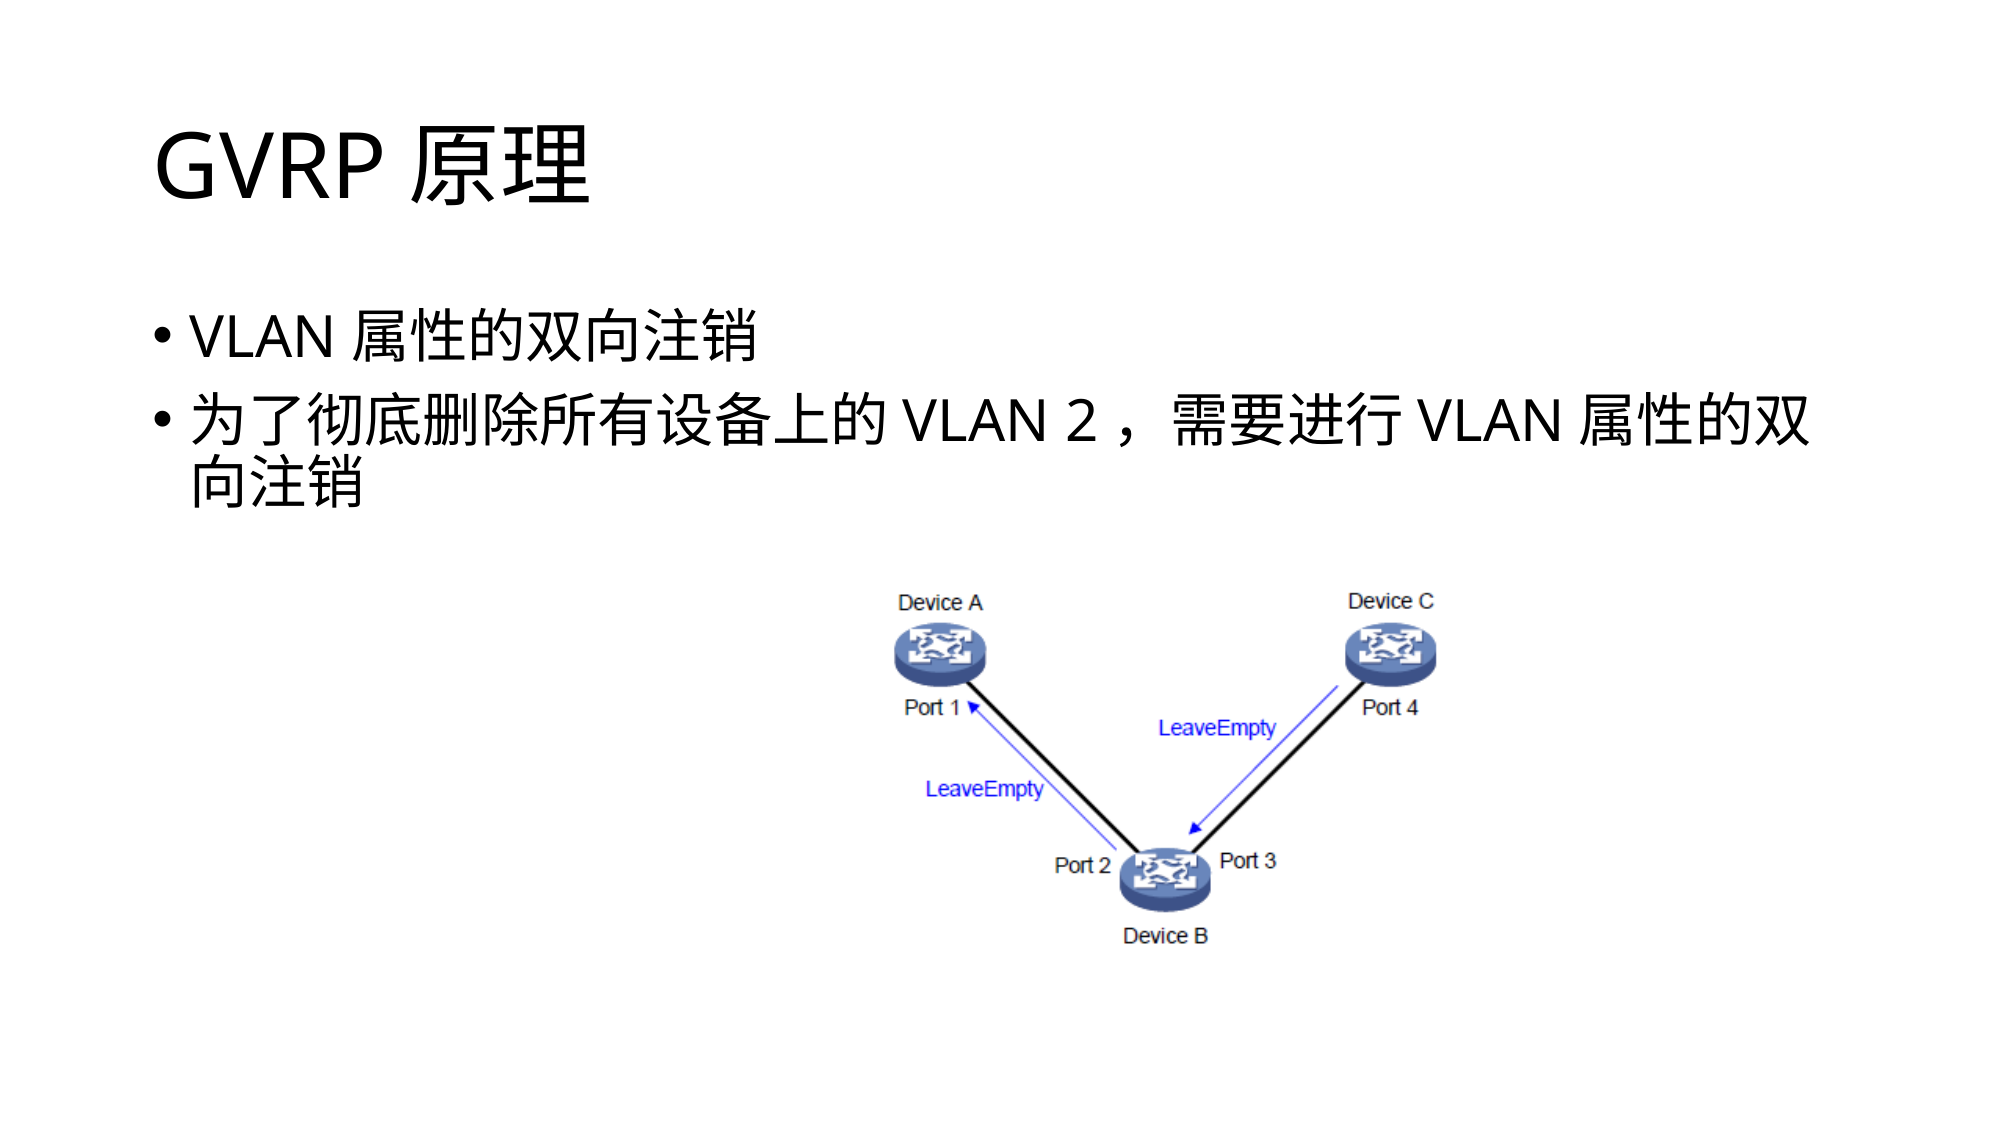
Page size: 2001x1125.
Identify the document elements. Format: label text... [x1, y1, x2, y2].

picture [799, 562, 1510, 975]
list VLAN属性的双向注销 为了彻底删除所有设备上的VLAN 2，需要进行VLAN属性的双向注销 [137, 299, 1863, 1014]
title GVRP原理 [137, 59, 1863, 278]
